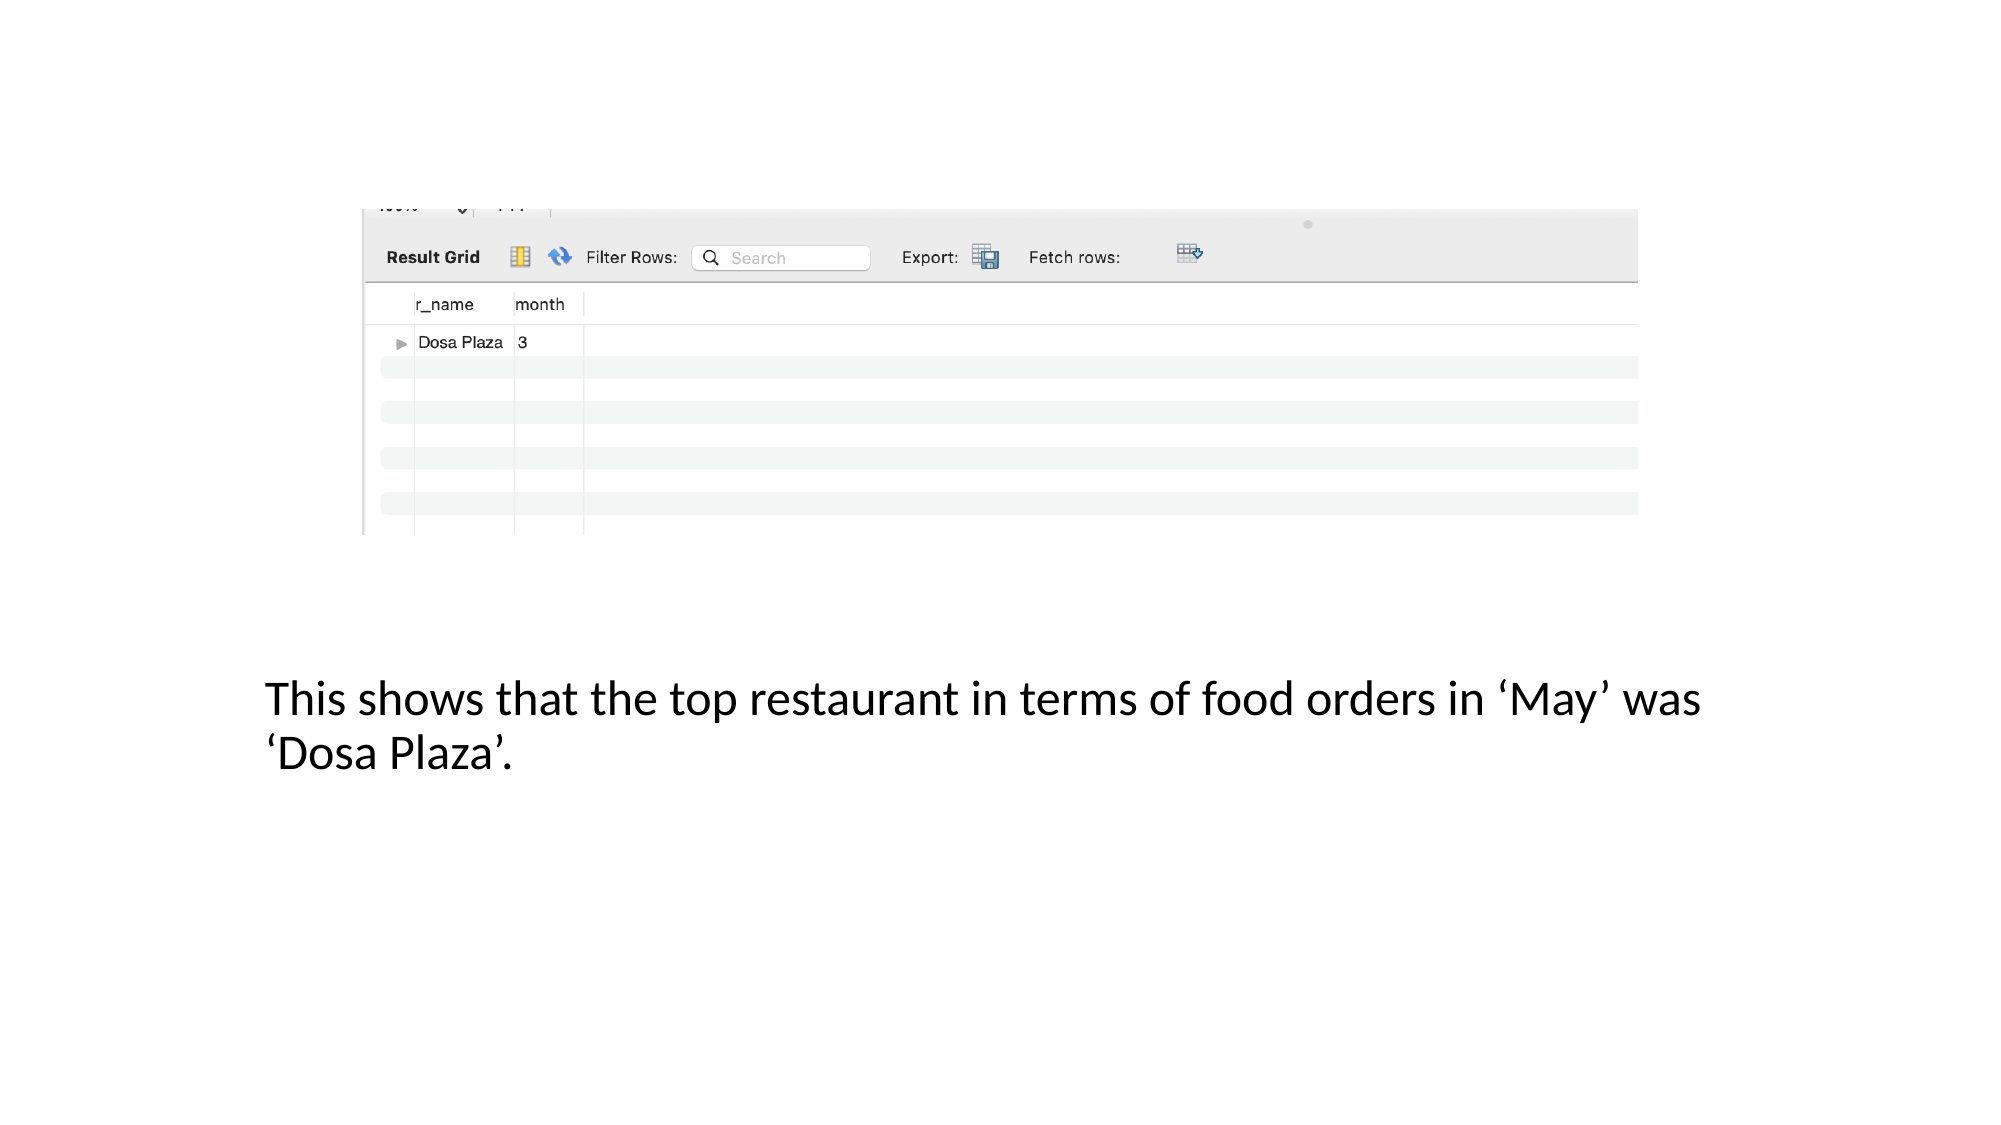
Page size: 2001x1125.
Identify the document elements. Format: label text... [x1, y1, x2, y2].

subtitle This shows that the top restaurant in terms of food orders in ‘May’ was ‘Dosa Plaza’. [249, 590, 1750, 863]
picture [362, 209, 1638, 535]
